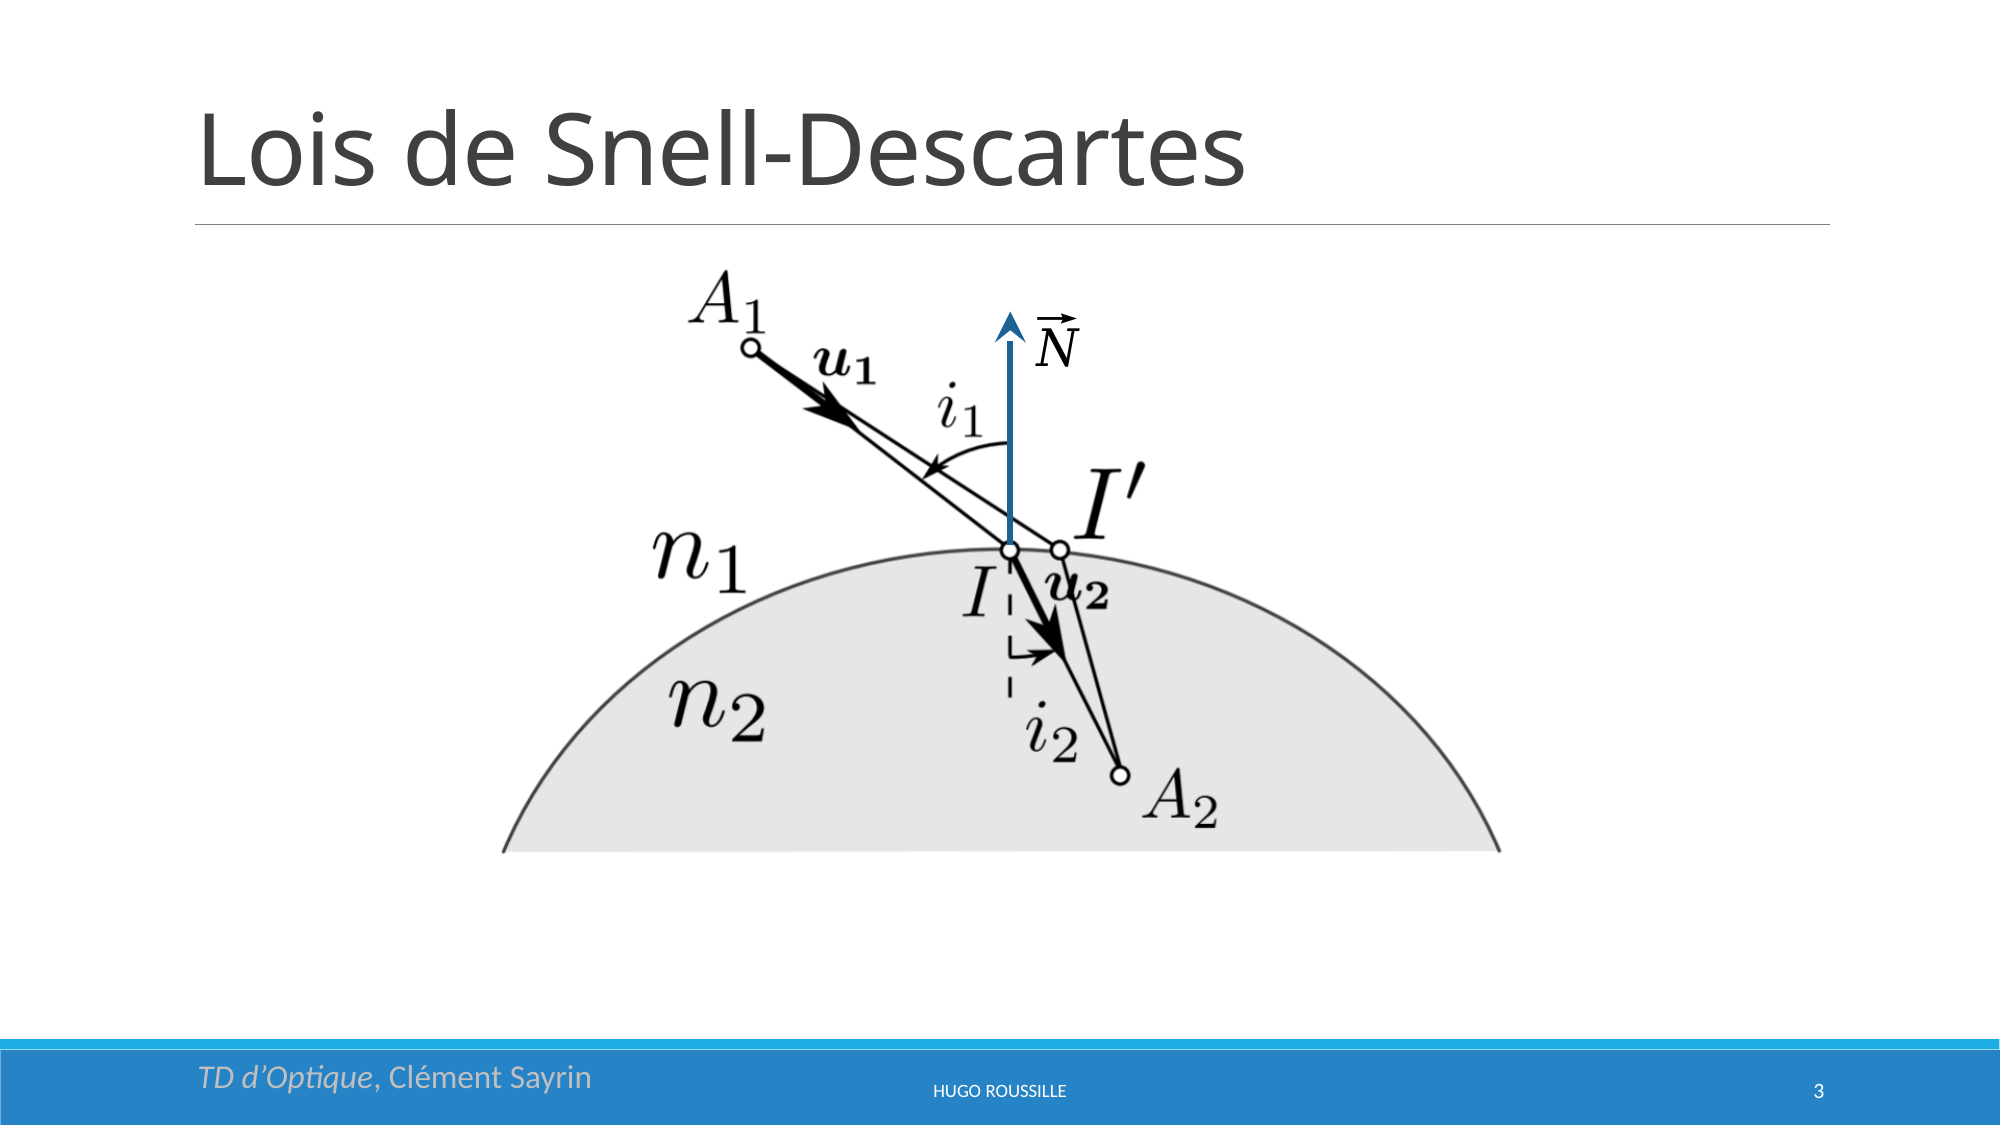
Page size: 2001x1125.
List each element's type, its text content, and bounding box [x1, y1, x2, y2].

text_box TD d’Optique, Clément Sayrin [182, 1047, 608, 1103]
picture [481, 253, 1519, 872]
title Lois de Snell-Descartes [180, 47, 1830, 214]
slide_number 3 [1624, 1059, 1840, 1120]
footer HUGO ROUSSILLE [604, 1059, 1396, 1120]
